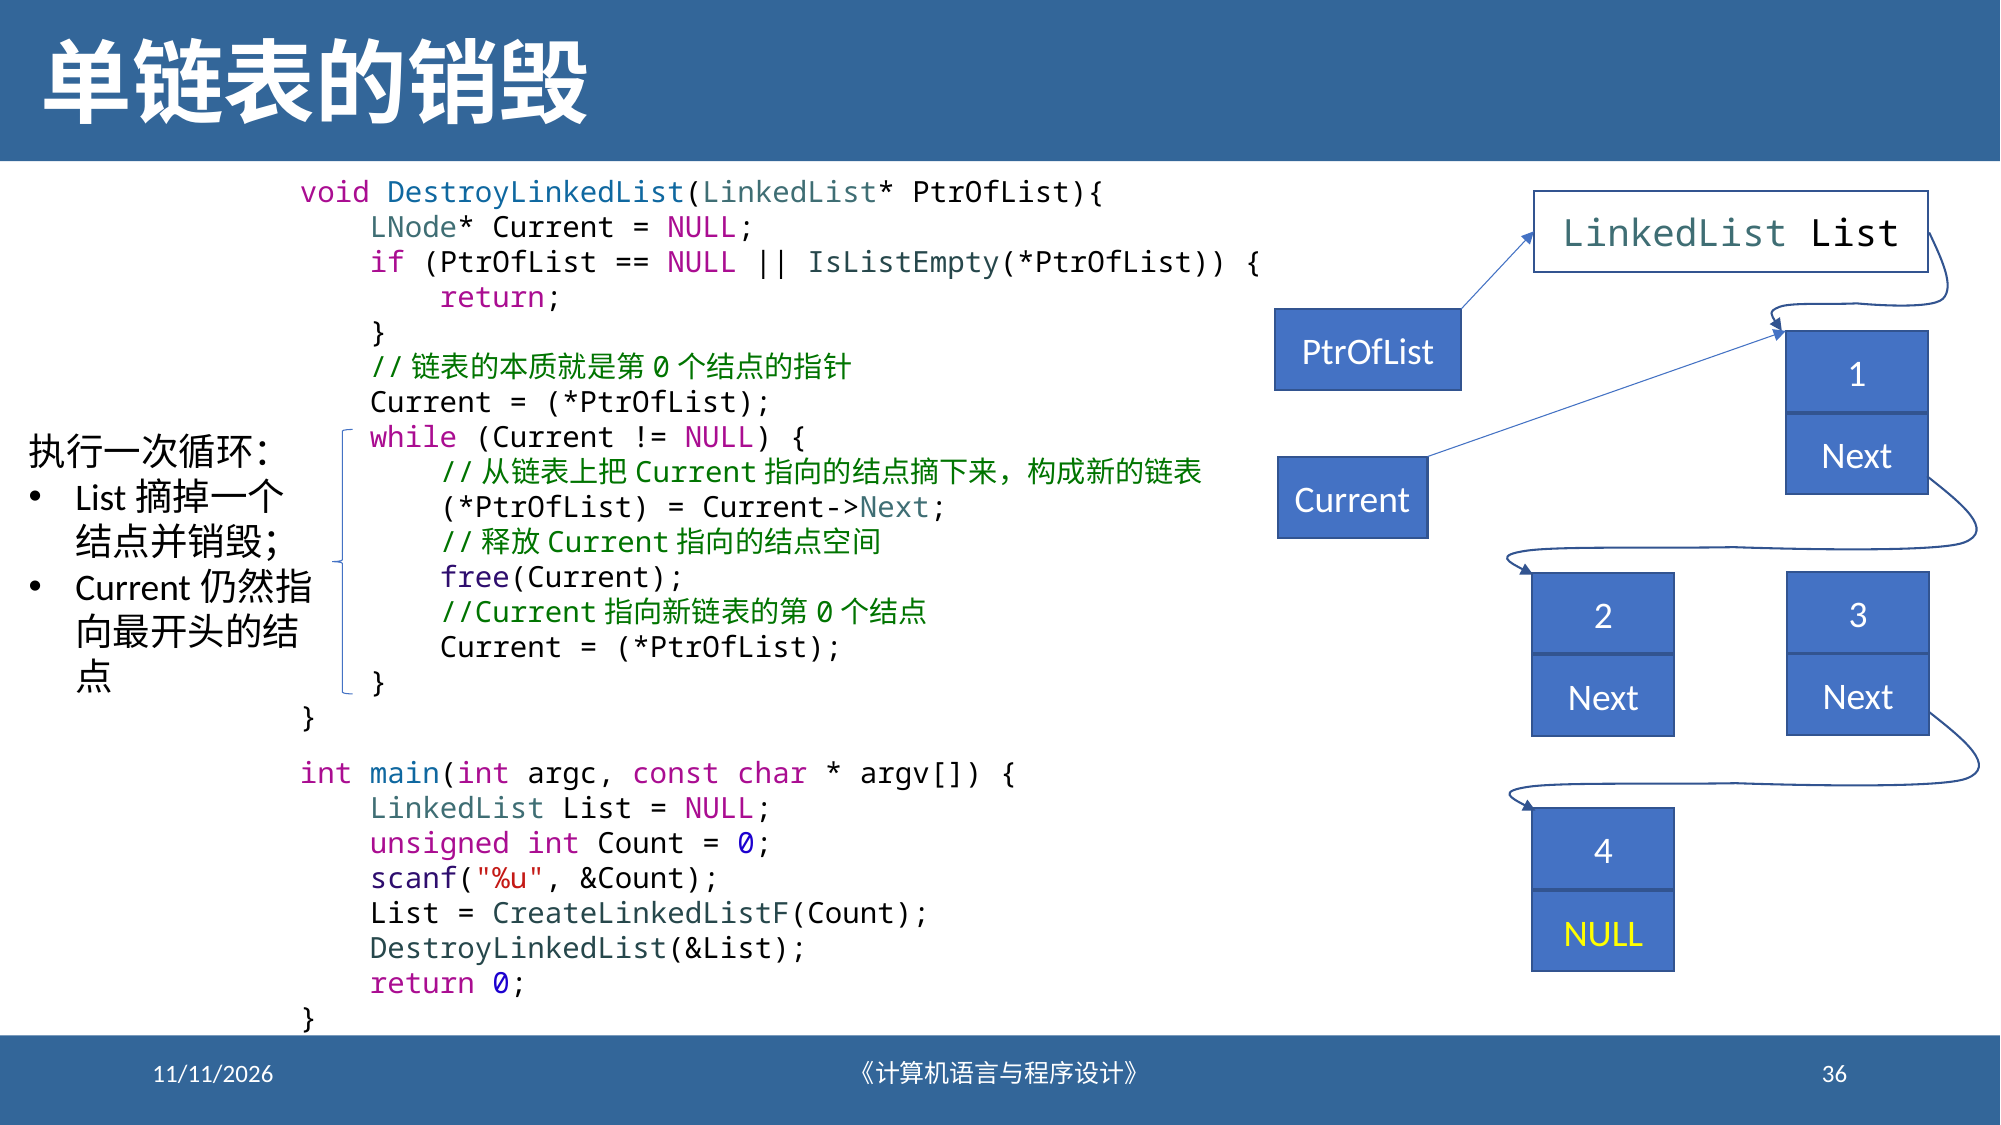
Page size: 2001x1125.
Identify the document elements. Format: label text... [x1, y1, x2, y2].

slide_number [137, 1042, 588, 1103]
title 单链表的销毁 [25, 18, 1873, 156]
text_box [1506, 476, 1978, 575]
text_box LinkedList List [1533, 190, 1929, 273]
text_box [1460, 231, 1534, 310]
text_box int main(int argc, const char * argv[]) { LinkedList List = NULL; unsigned int Count = 0; scanf("%u", &Count); List = CreateLinkedListF(Count); DestroyLinkedList(&List); return 0; } [285, 746, 1075, 1042]
text_box void DestroyLinkedList(LinkedList* PtrOfList){ LNode* Current = NULL; if (PtrOfList == NULL || IsListEmpty(*PtrOfList)) { return; } //链表的本质就是第0个结点的指针 Current = (*PtrOfList); while (Current != NULL) { //从链表上把Current指向的结点摘下来，构成新的链表 (*PtrOfList) = Current->Next; //释放Current指向的结点空间 free(Current); //Current指向新链表的第0个结点 Current = (*PtrOfList); } } [285, 166, 1295, 741]
text_box [332, 428, 353, 695]
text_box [1785, 331, 1929, 495]
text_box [1427, 330, 1786, 457]
footer 《计算机语言与程序设计》 [662, 1042, 1338, 1103]
text_box 执行一次循环： List摘掉一个结点并销毁； Current仍然指向最开头的结点 [13, 420, 285, 706]
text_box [1786, 572, 1930, 736]
slide_number 36 [1412, 1042, 1863, 1103]
text_box [1508, 711, 1980, 811]
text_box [1532, 808, 1675, 972]
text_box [1532, 572, 1675, 736]
text_box Current [1277, 456, 1429, 539]
text_box [1769, 232, 1949, 330]
text_box PtrOfList [1274, 308, 1462, 391]
